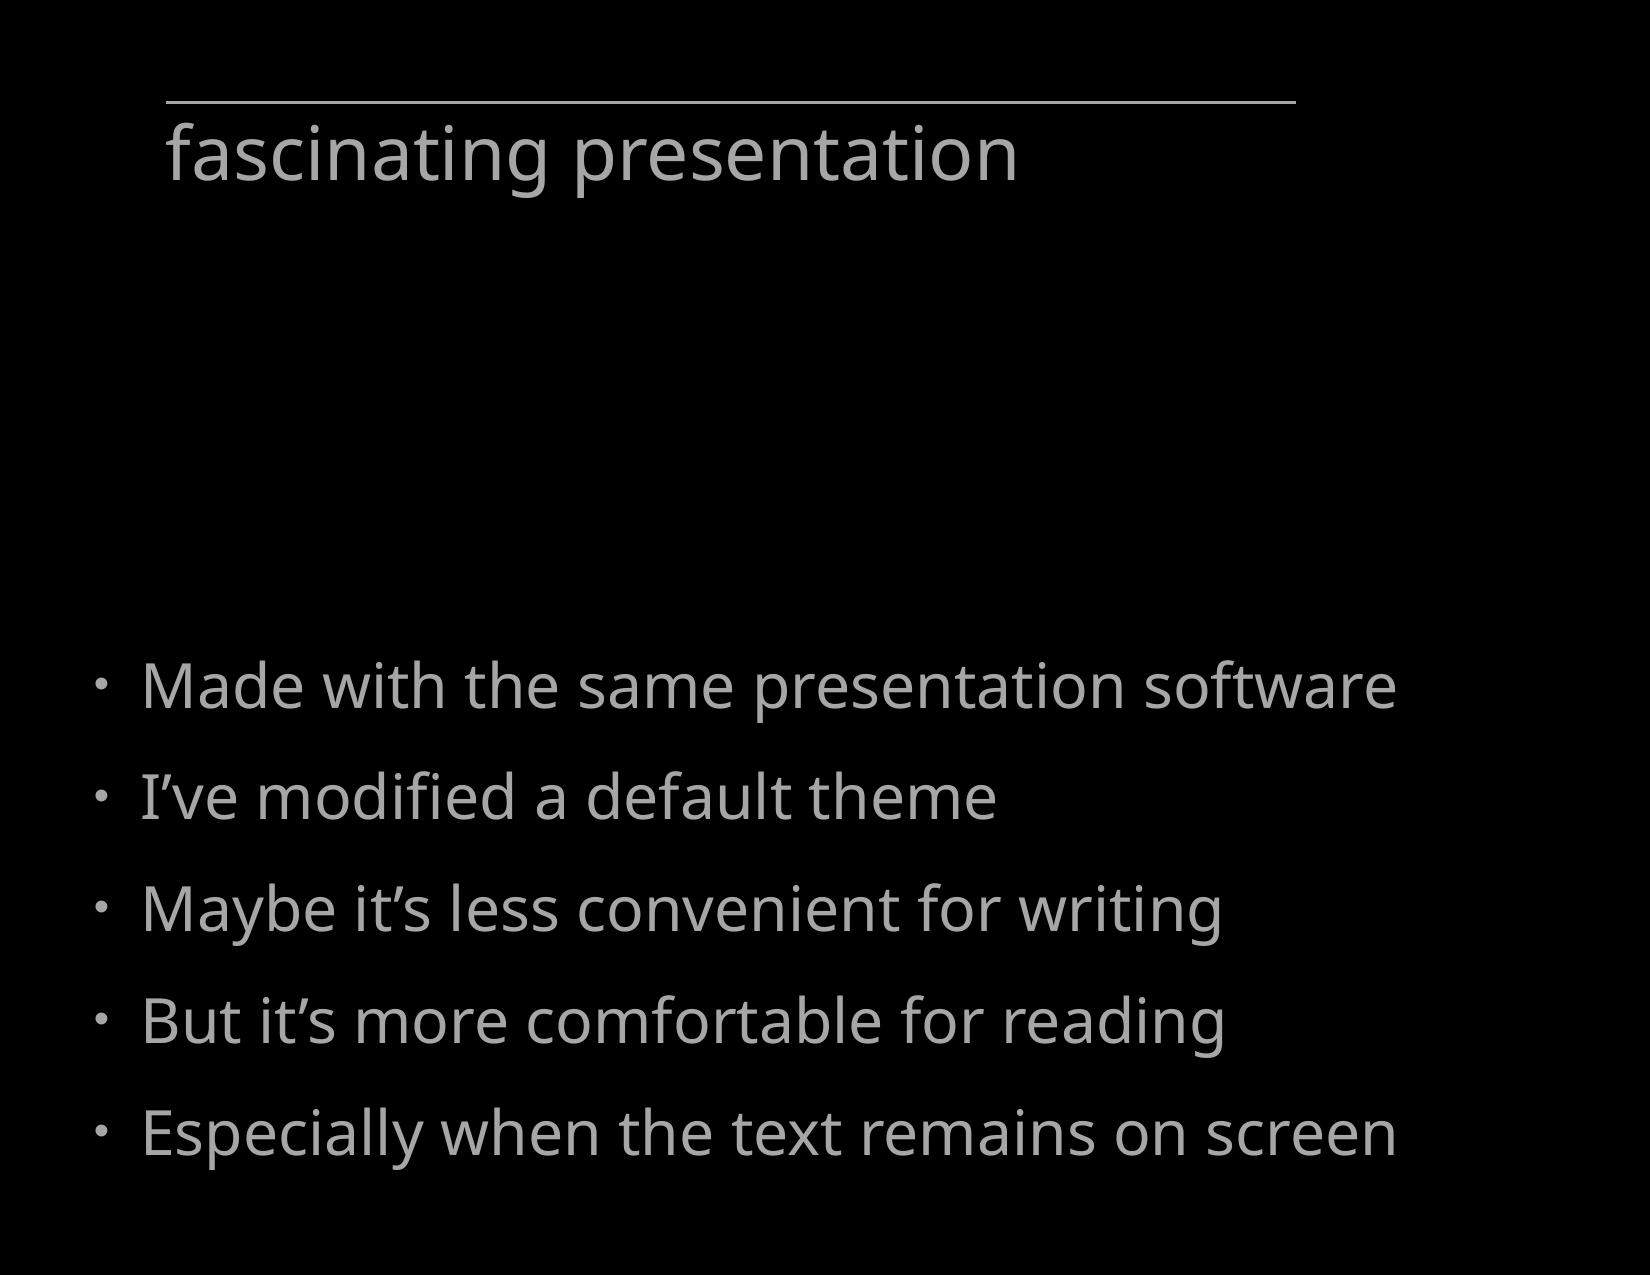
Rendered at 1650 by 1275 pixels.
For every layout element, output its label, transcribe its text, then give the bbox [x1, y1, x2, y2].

list Made with the same presentation software I’ve modified a default theme Maybe it’s less convenient for writing But it’s more comfortable for reading Especially when the text remains on screen [60, 614, 1546, 1275]
title fascinating presentation [149, 97, 1439, 310]
